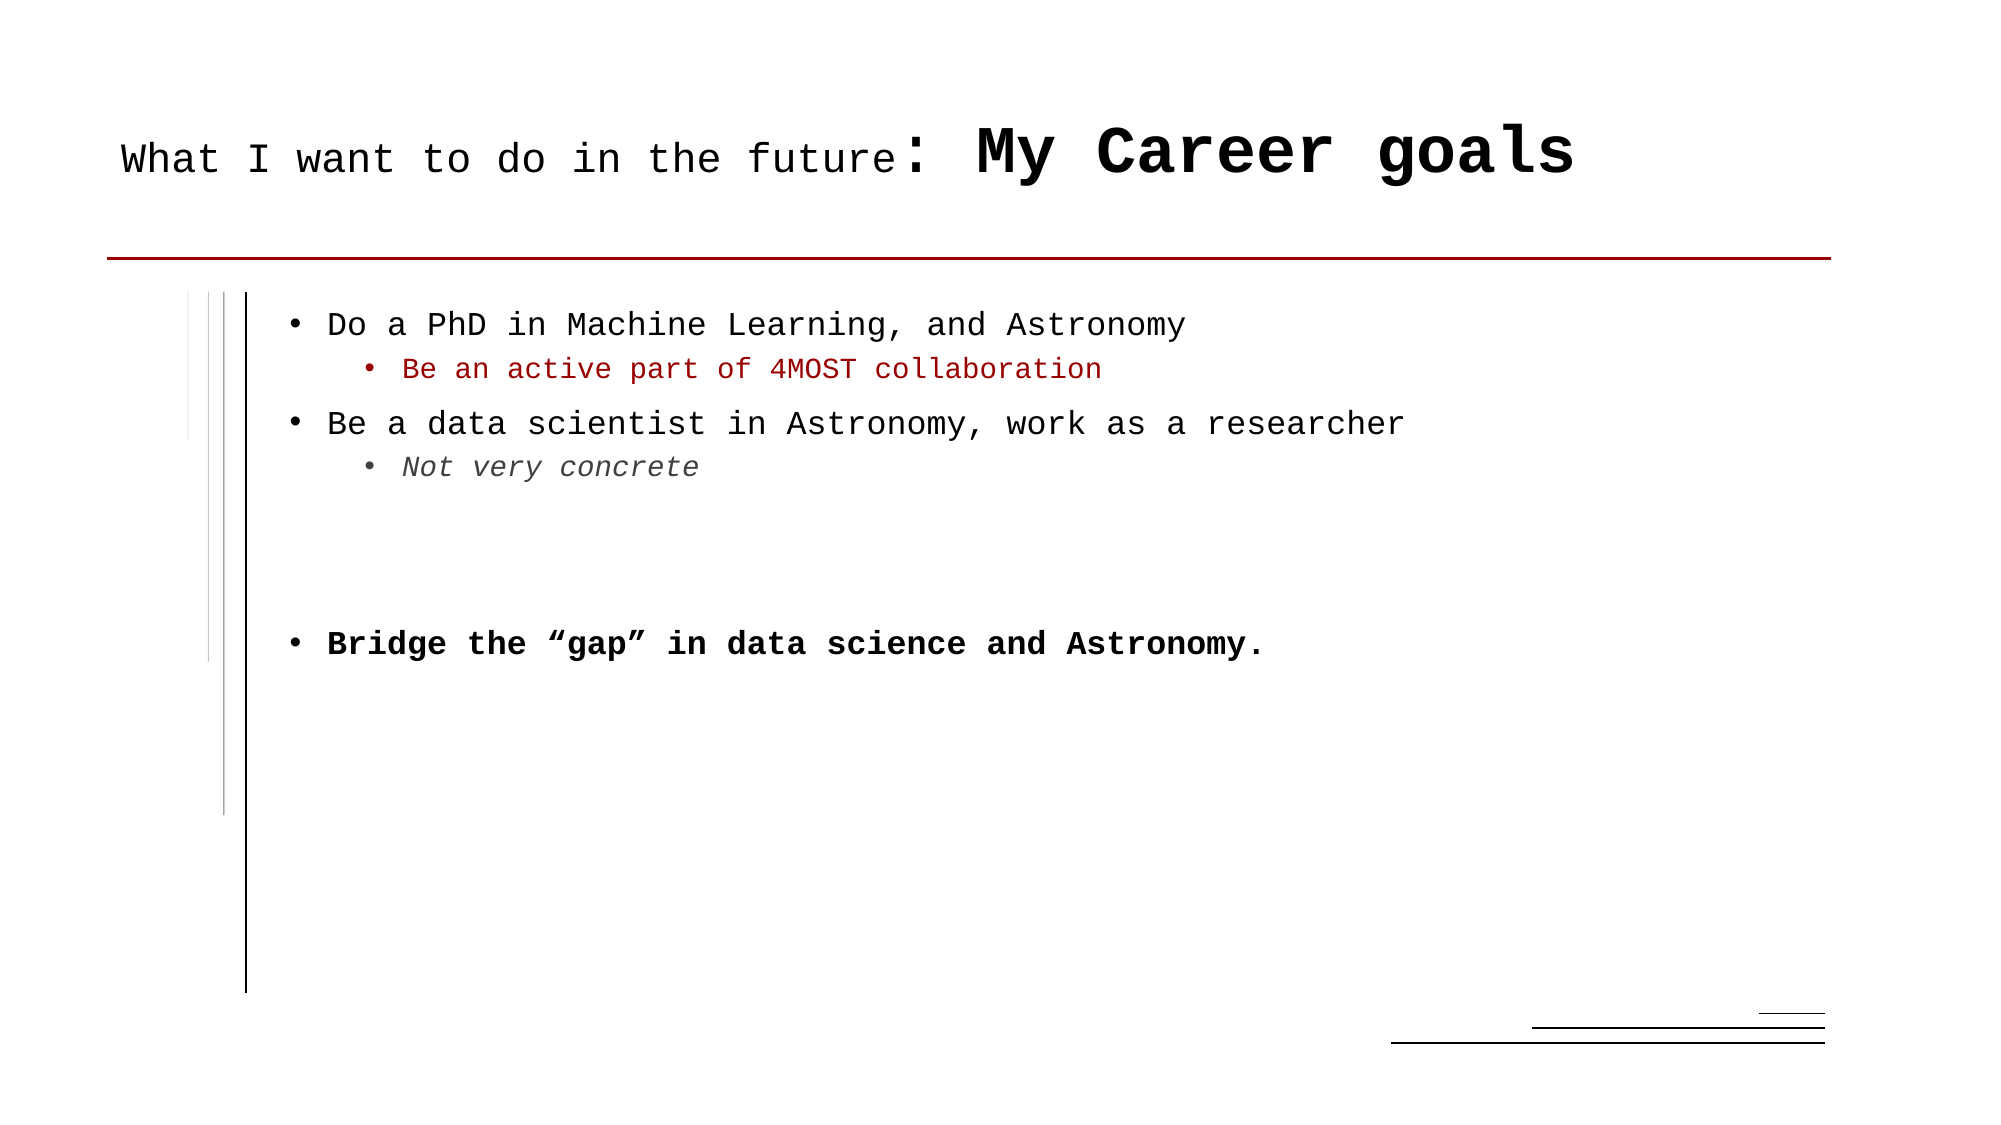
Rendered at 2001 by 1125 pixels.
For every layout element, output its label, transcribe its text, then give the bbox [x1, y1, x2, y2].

list Do a PhD in Machine Learning, and Astronomy Be an active part of 4MOST collaboration Be a data scientist in Astronomy, work as a researcher Not very concrete Bridge the “gap” in data science and Astronomy. [274, 299, 1832, 1014]
title What I want to do in the future: My Career goals [106, 42, 1832, 260]
